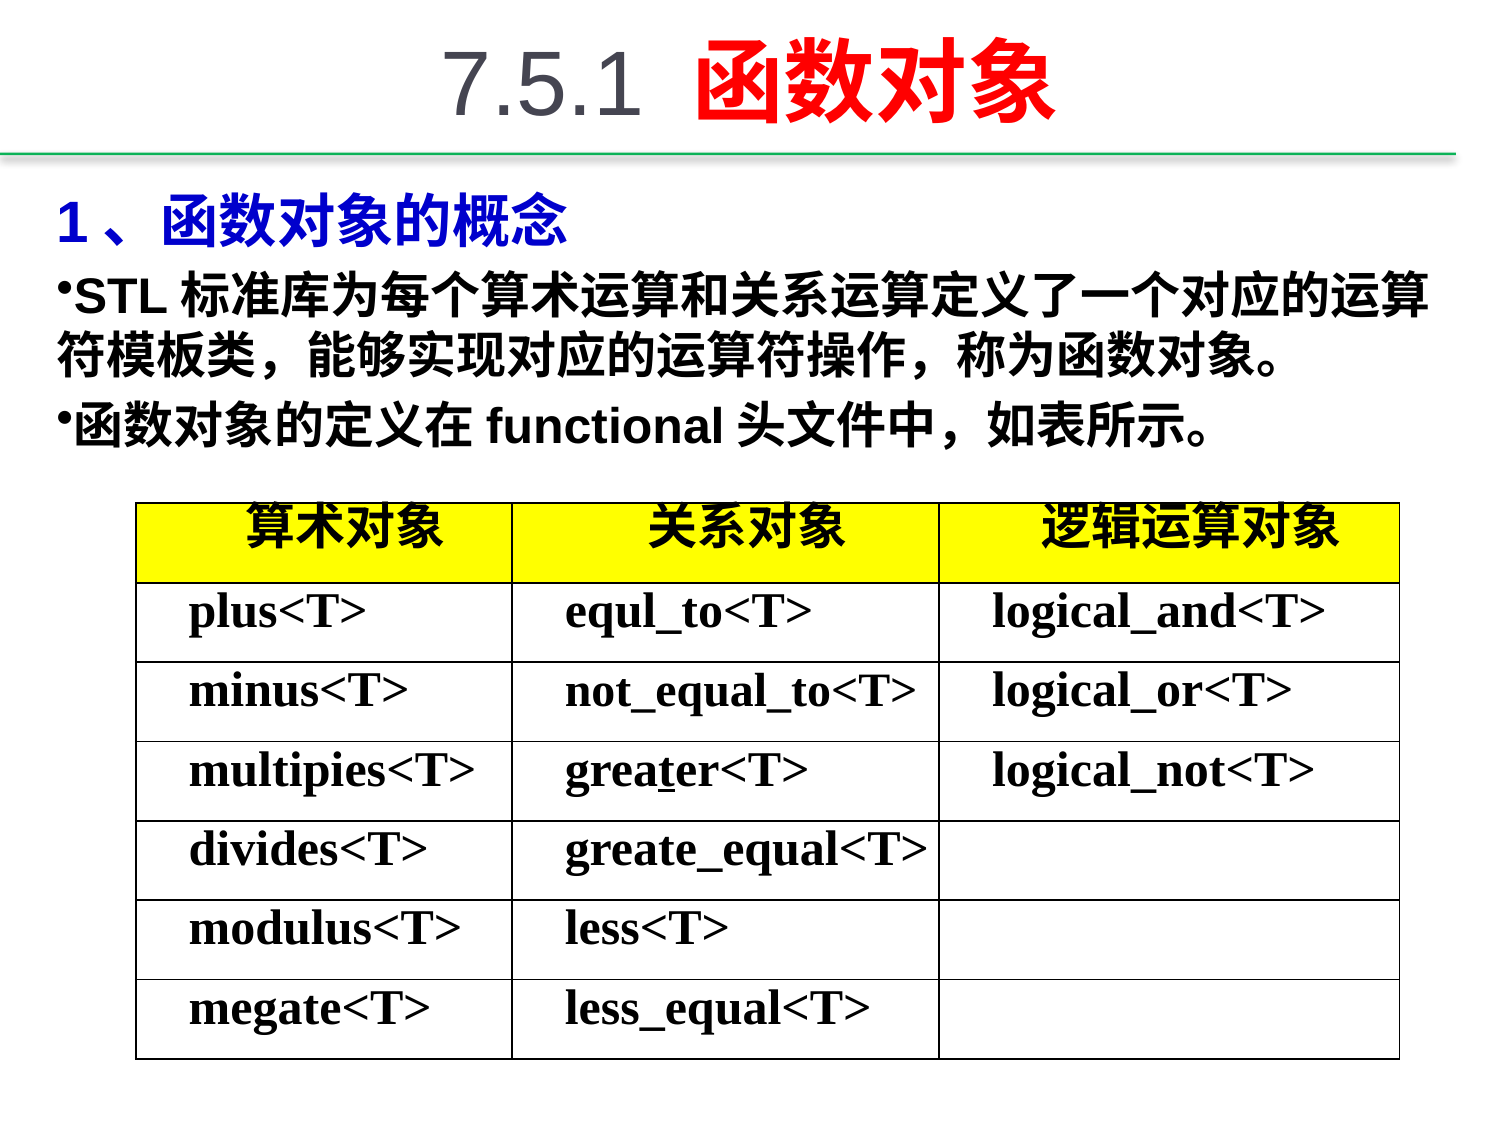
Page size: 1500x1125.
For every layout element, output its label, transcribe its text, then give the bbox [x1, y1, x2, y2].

table_cell modulus<T> [137, 901, 511, 979]
table_cell equl_to<T> [513, 584, 938, 661]
table_cell megate<T> [137, 980, 511, 1058]
table_header 逻辑运算对象 [940, 504, 1399, 582]
table_header 算术对象 [137, 504, 511, 582]
table_cell [940, 822, 1399, 899]
table_cell divides<T> [137, 822, 511, 899]
table_cell greate_equal<T> [513, 822, 938, 899]
table_cell plus<T> [137, 584, 511, 661]
table_cell less_equal<T> [513, 980, 938, 1058]
table_cell logical_not<T> [940, 742, 1399, 820]
table_cell multipies<T> [137, 742, 511, 820]
table_cell [940, 980, 1399, 1058]
list 1、函数对象的概念 STL标准库为每个算术运算和关系运算定义了一个对应的运算符模板类，能够实现对应的运算符操作，称为函数对象。 函数对象的定义在functional头文件中，如表所示。 [40, 176, 1471, 469]
table_cell not_equal_to<T> [513, 663, 938, 741]
table_cell minus<T> [137, 663, 511, 741]
table_cell greater<T> [513, 742, 938, 820]
table_header 关系对象 [513, 504, 938, 582]
table_cell logical_and<T> [940, 584, 1399, 661]
title 7.5.1 函数对象 [74, 11, 1426, 146]
table_cell less<T> [513, 901, 938, 979]
table_cell logical_or<T> [940, 663, 1399, 741]
table_cell [940, 901, 1399, 979]
